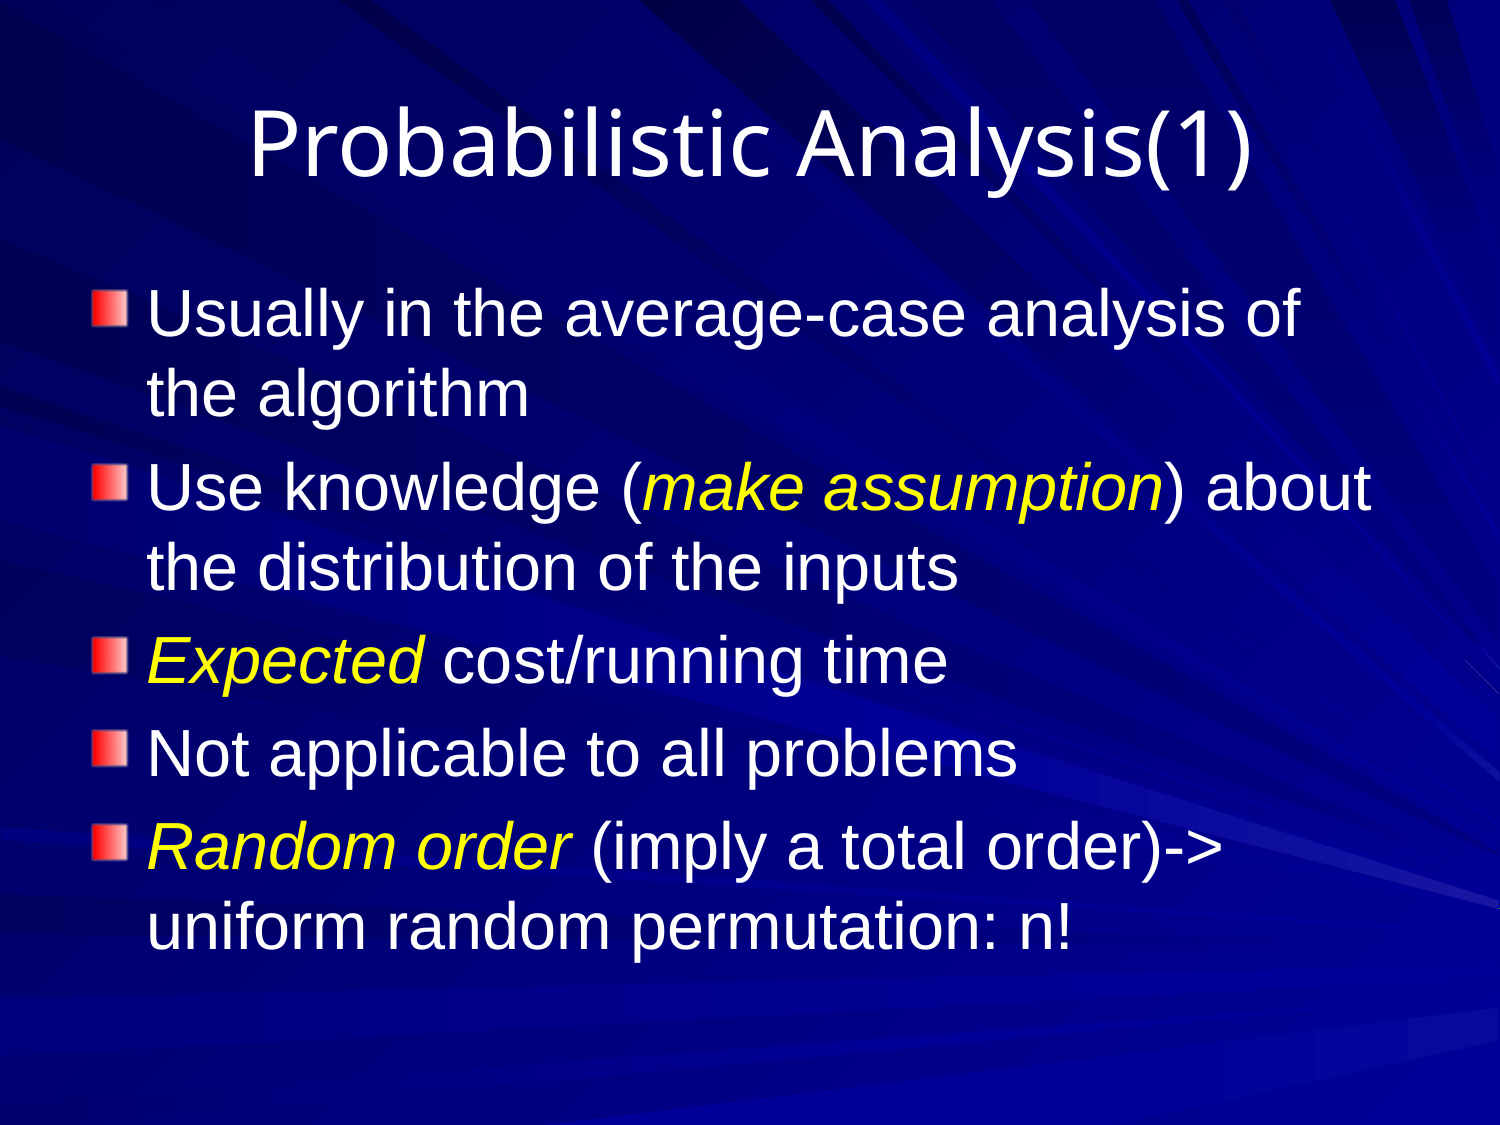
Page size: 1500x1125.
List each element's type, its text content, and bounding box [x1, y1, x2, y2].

picture [90, 635, 132, 678]
picture [90, 288, 132, 331]
list Usually in the average-case analysis of the algorithm Use knowledge (make assumption) about the distribution of the inputs Expected cost/running time Not applicable to all problems Random order (imply a total order)-> uniform random permutation: n! [74, 262, 1426, 1006]
title Probabilistic Analysis(1) [74, 45, 1426, 234]
picture [90, 822, 132, 865]
picture [90, 462, 132, 505]
picture [90, 728, 132, 771]
